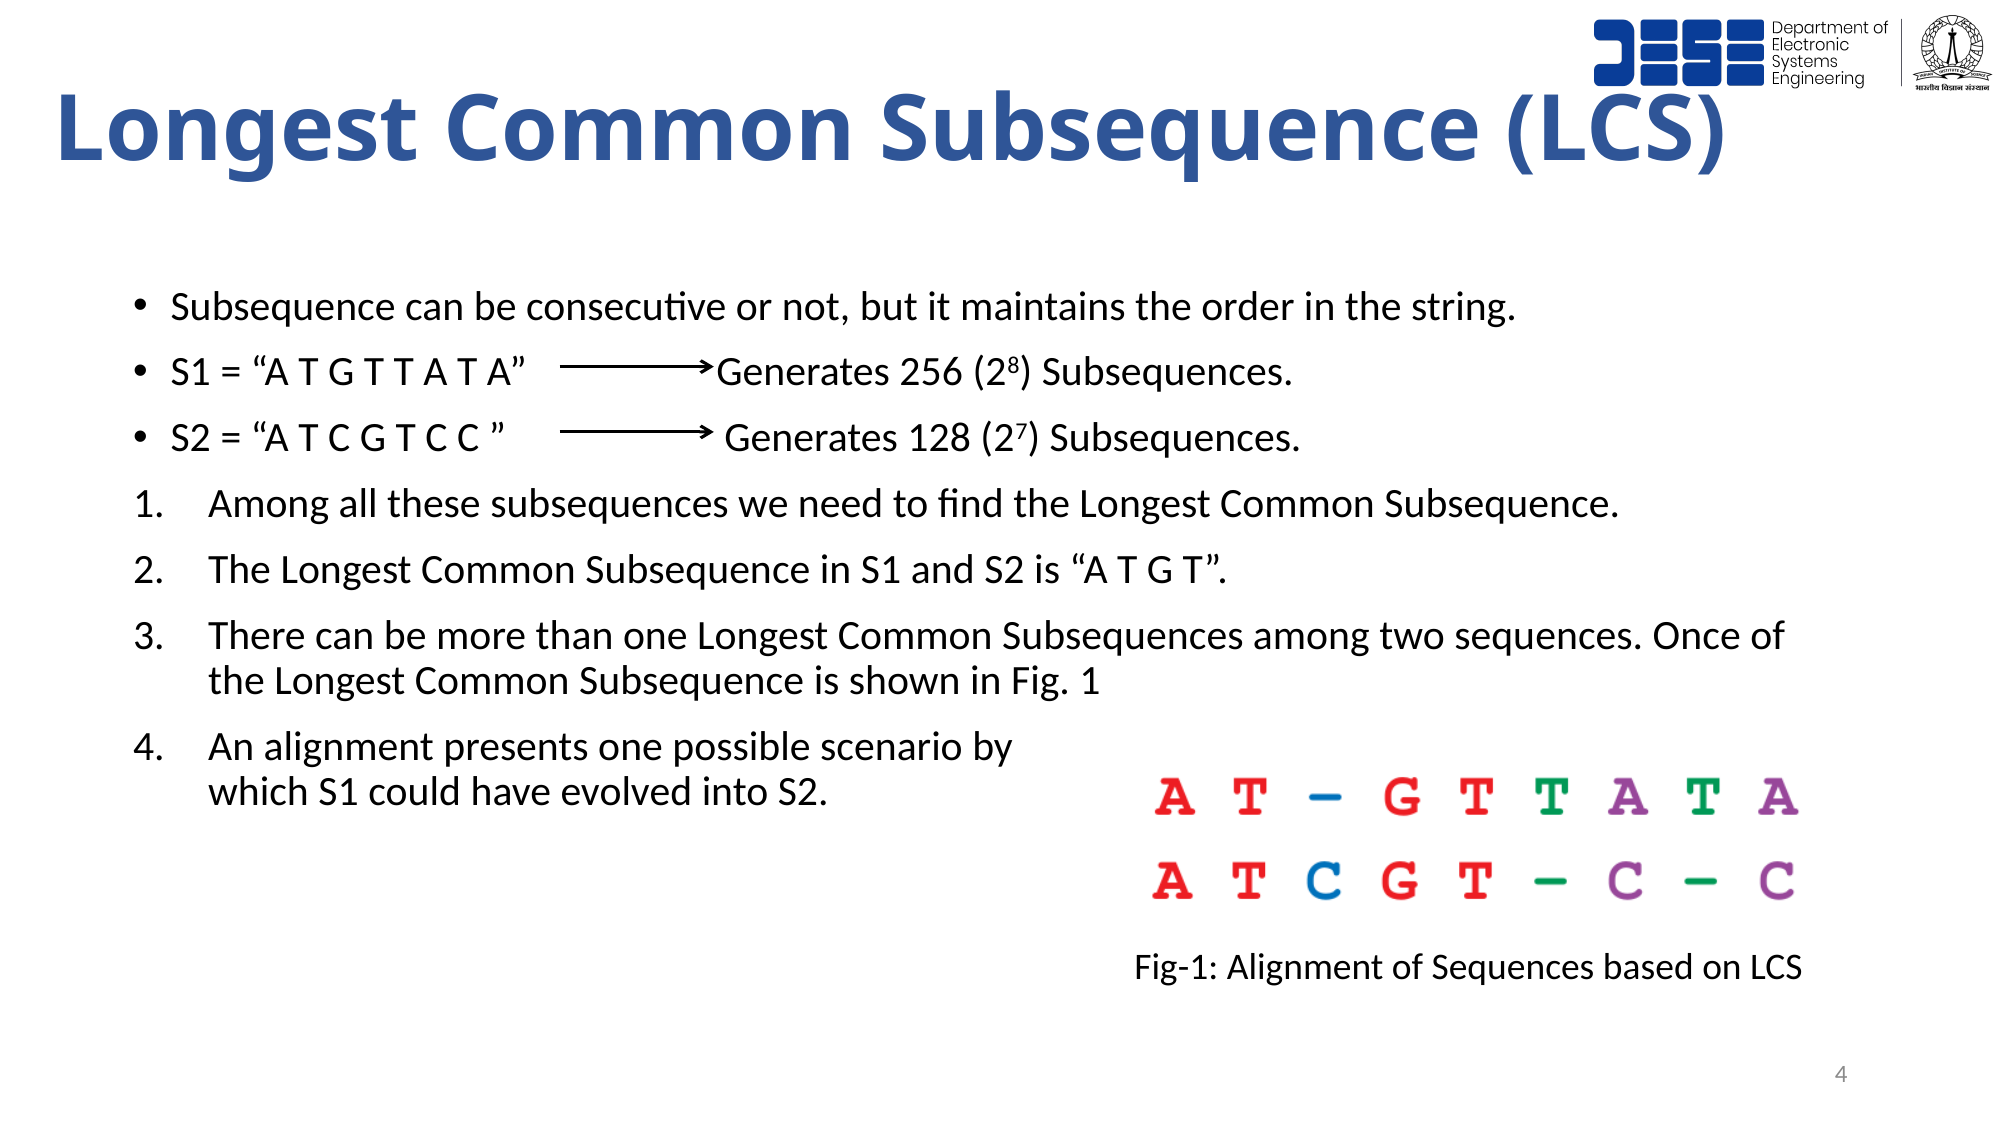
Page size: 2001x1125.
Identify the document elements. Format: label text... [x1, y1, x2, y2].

picture [1585, 9, 2000, 96]
picture [1070, 732, 1846, 943]
title Longest Common Subsequence (LCS) [38, 22, 1764, 240]
text_box Subsequence can be consecutive or not, but it maintains the order in the string. S1 = “A T G T T A T A” Generates 256 (28) Subsequences. S2 = “A T C G T C C ” Generates 128 (27) Subsequences. Among all these subsequences we need to find the Longest Common Subsequence. The Longest Common Subsequence in S1 and S2 is “A T G T”. There can be more than one Longest Common Subsequences among two sequences. Once of the Longest Common Subsequence is shown in Fig. 1 An alignment presents one possible scenario by which S1 could have evolved into S2. [118, 205, 1810, 920]
text_box Fig-1: Alignment of Sequences based on LCS [1119, 943, 1827, 995]
slide_number 4 [1412, 1042, 1863, 1103]
